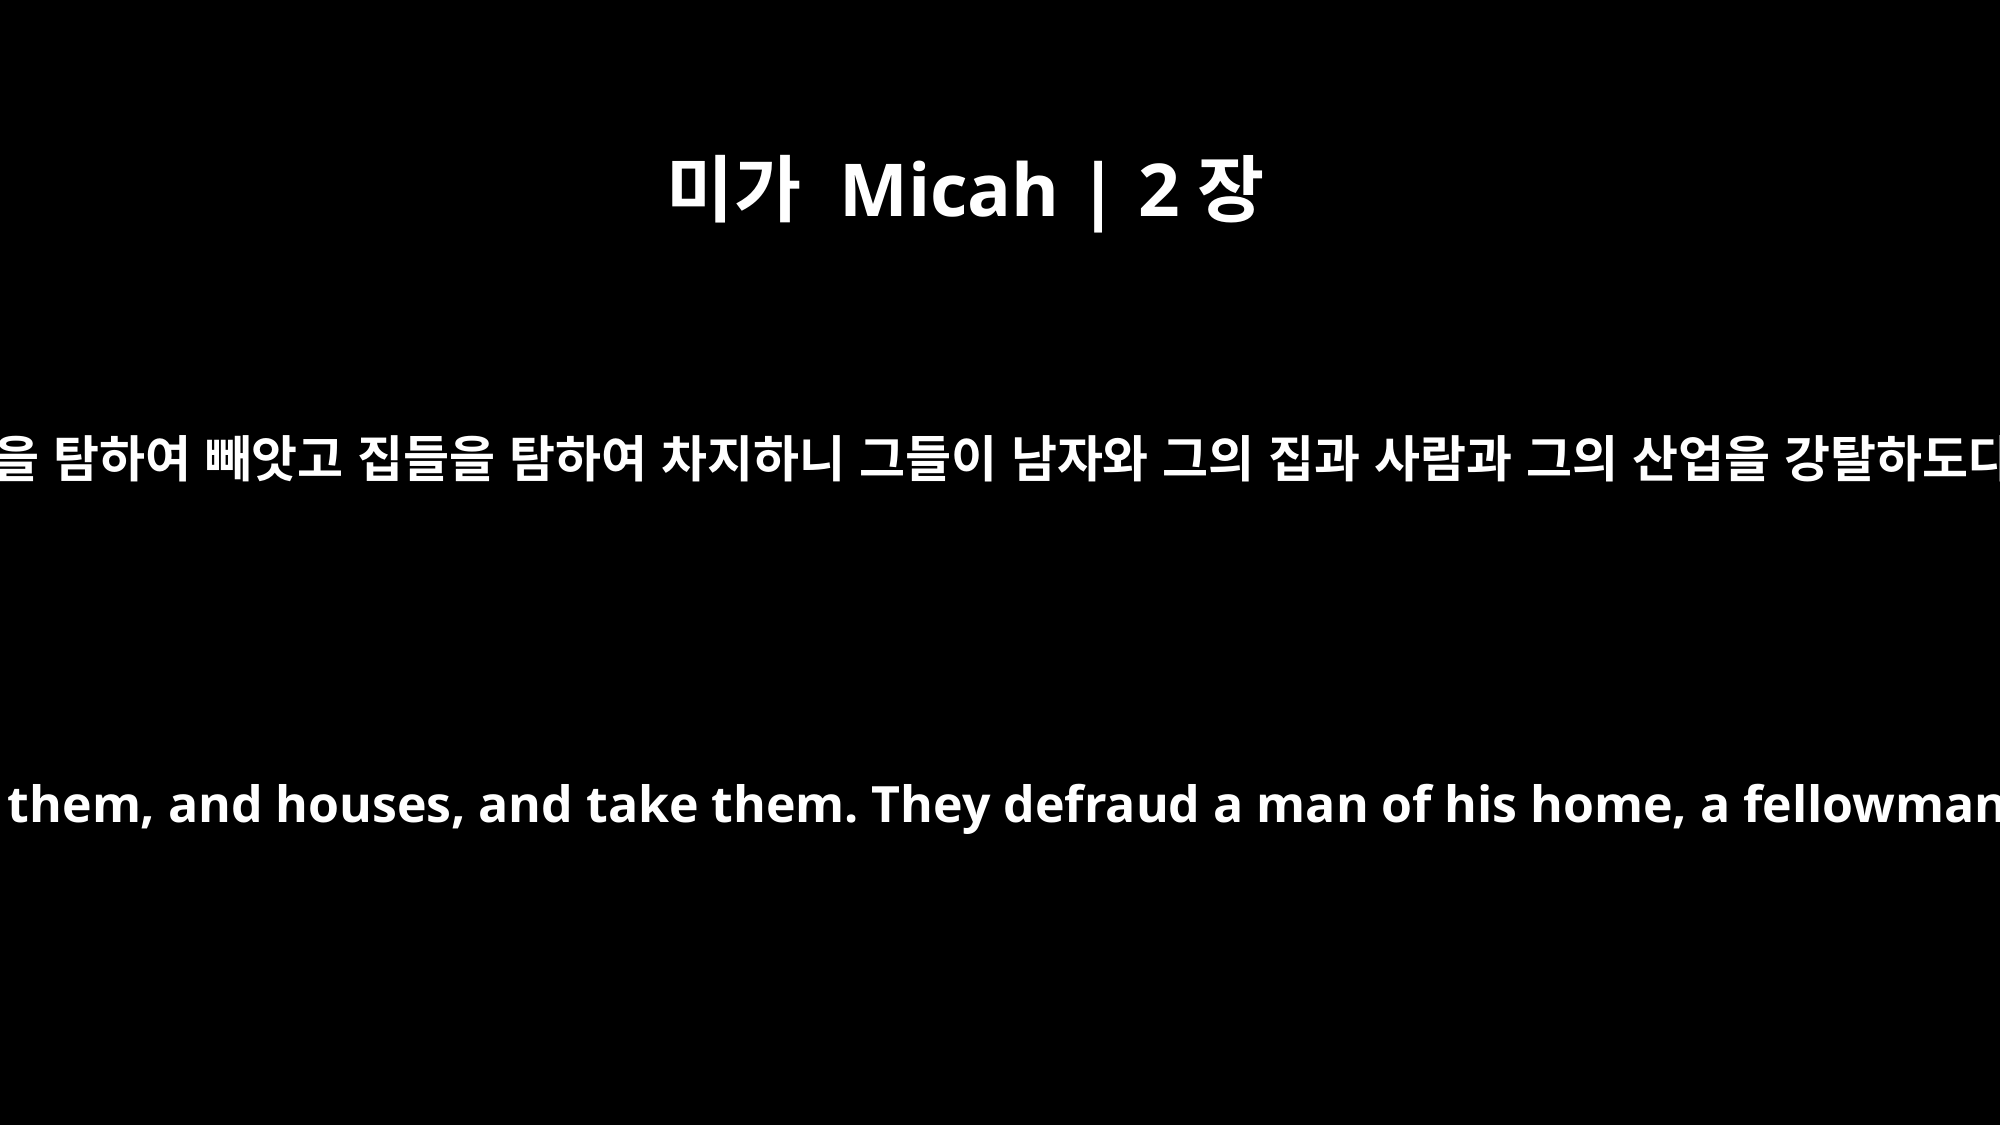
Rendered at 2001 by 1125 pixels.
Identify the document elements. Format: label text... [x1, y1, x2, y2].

text_box 미가 Micah | 2장 [652, 136, 1280, 239]
text_box They covet fields and seize them, and houses, and take them. They defraud a man of his home, a fellowman of his inheritance. [0, 764, 2000, 840]
text_box 2 밭들을 탐하여 빼앗고 집들을 탐하여 차지하니 그들이 남자와 그의 집과 사람과 그의 산업을 강탈하도다 [0, 359, 2000, 495]
